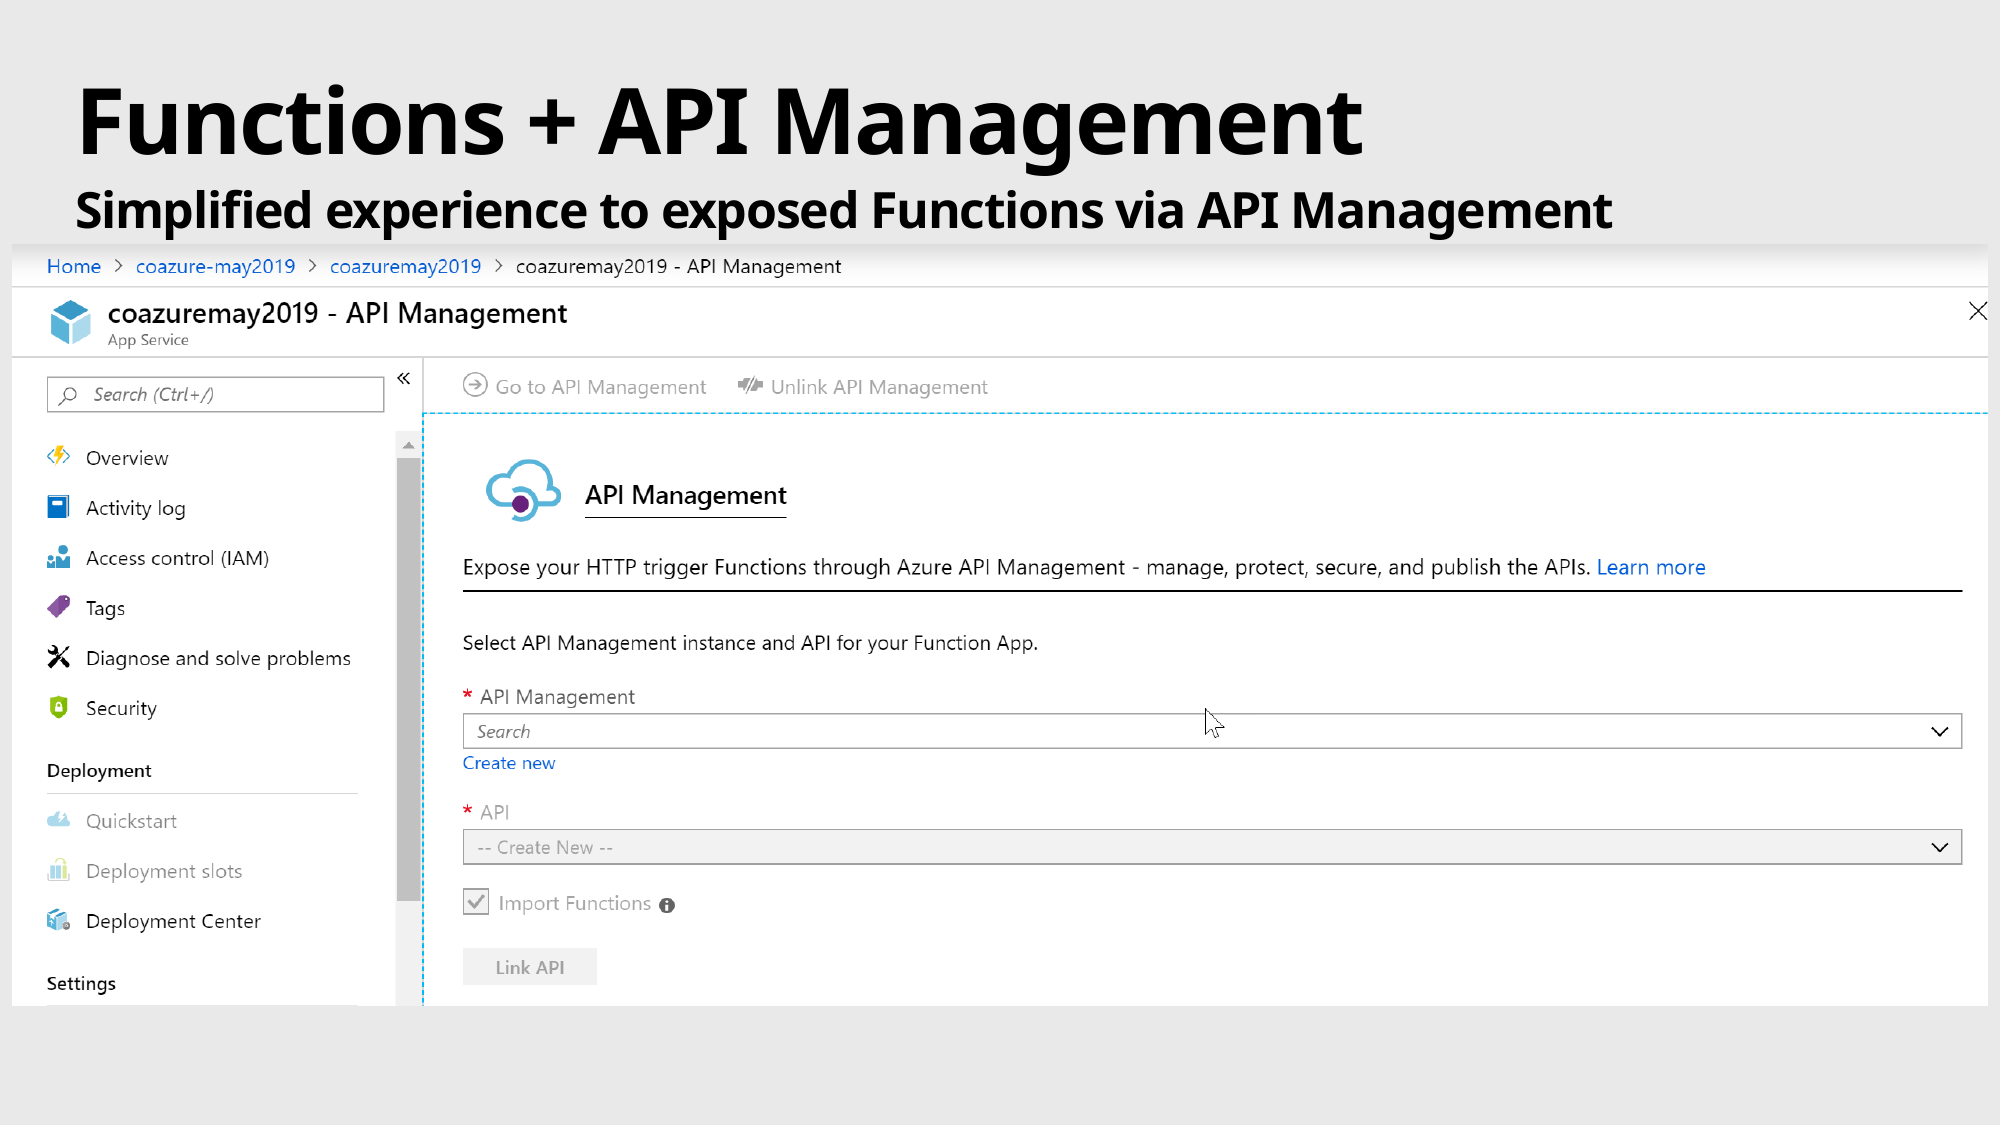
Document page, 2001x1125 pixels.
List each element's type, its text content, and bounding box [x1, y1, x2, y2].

picture [12, 244, 1988, 1006]
subtitle Simplified experience to exposed Functions via API Management [75, 172, 1925, 244]
title Functions + API Management [75, 75, 1925, 172]
